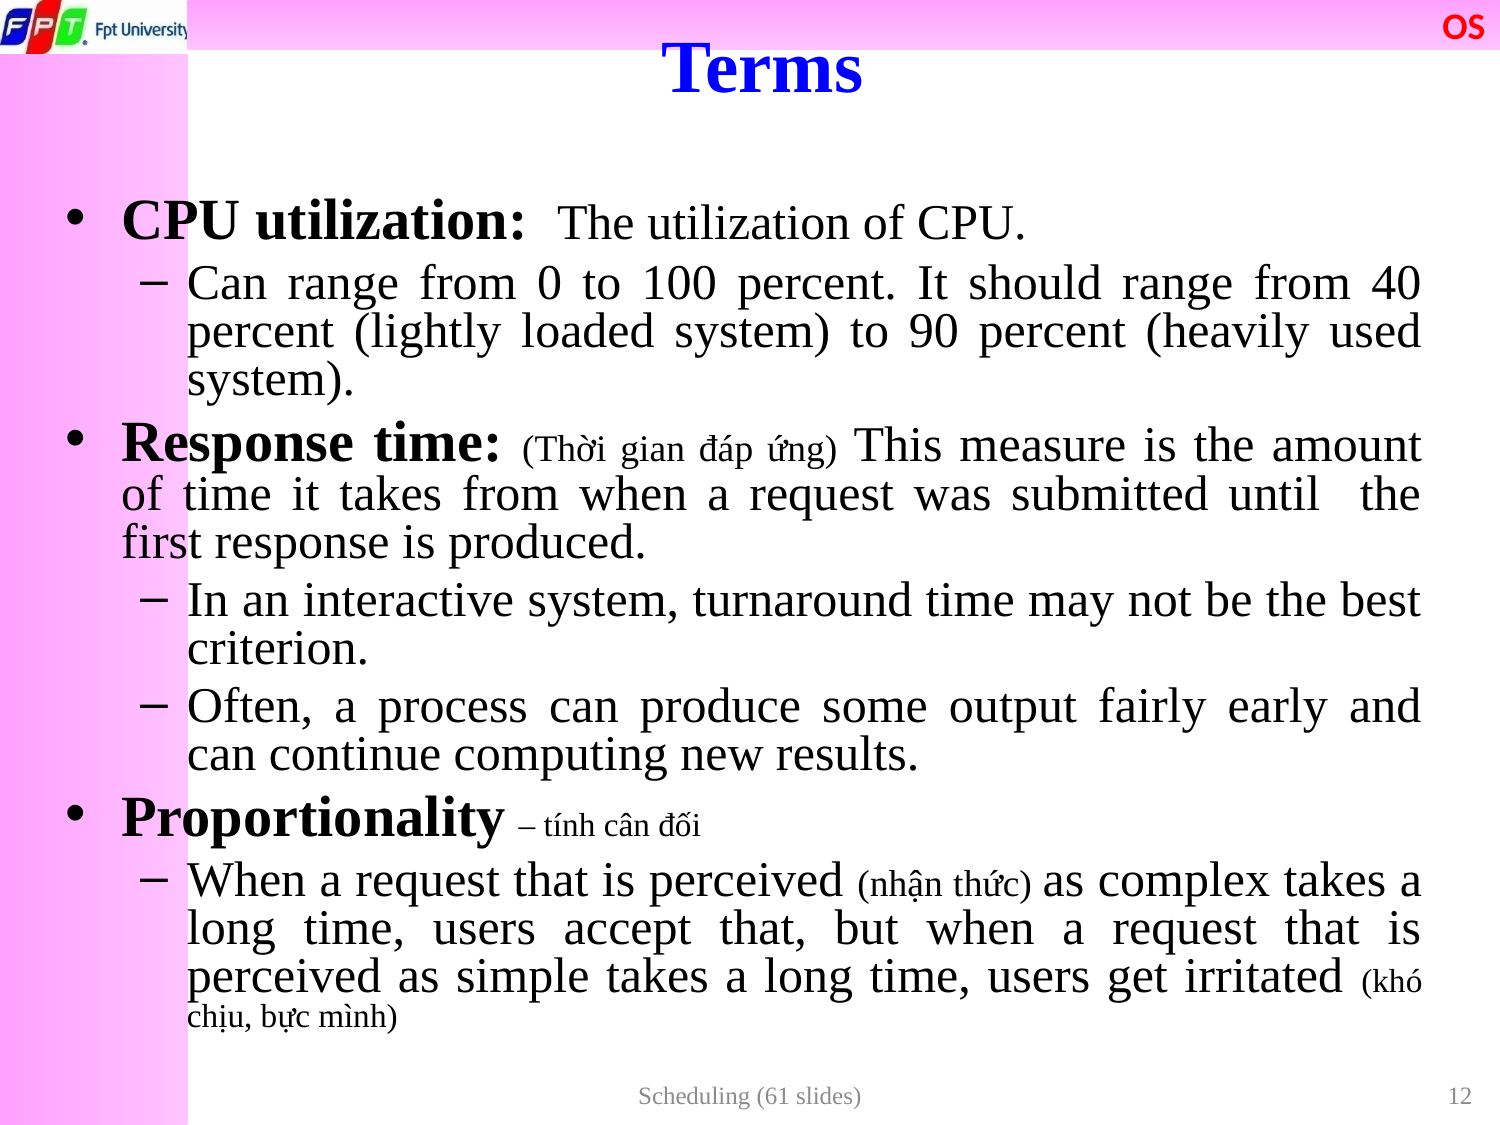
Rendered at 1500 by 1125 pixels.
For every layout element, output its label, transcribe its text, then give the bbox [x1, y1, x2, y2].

footer Scheduling (61 slides) [512, 1074, 988, 1116]
picture [0, 0, 87, 54]
list CPU utilization: The utilization of CPU. Can range from 0 to 100 percent. It should range from 40 percent (lightly loaded system) to 90 percent (heavily used system). Response time: (Thời gian đáp ứng) This measure is the amount of time it takes from when a request was submitted until the first response is produced. In an interactive system, turnaround time may not be the best criterion. Often, a process can produce some output fairly early and can continue computing new results. Proportionality – tính cân đối When a request that is perceived (nhận thức) as complex takes a long time, users accept that, but when a request that is perceived as simple takes a long time, users get irritated (khó chịu, bực mình) [50, 187, 1438, 1075]
slide_number 12 [1137, 1074, 1488, 1116]
title Terms [87, 0, 1438, 125]
